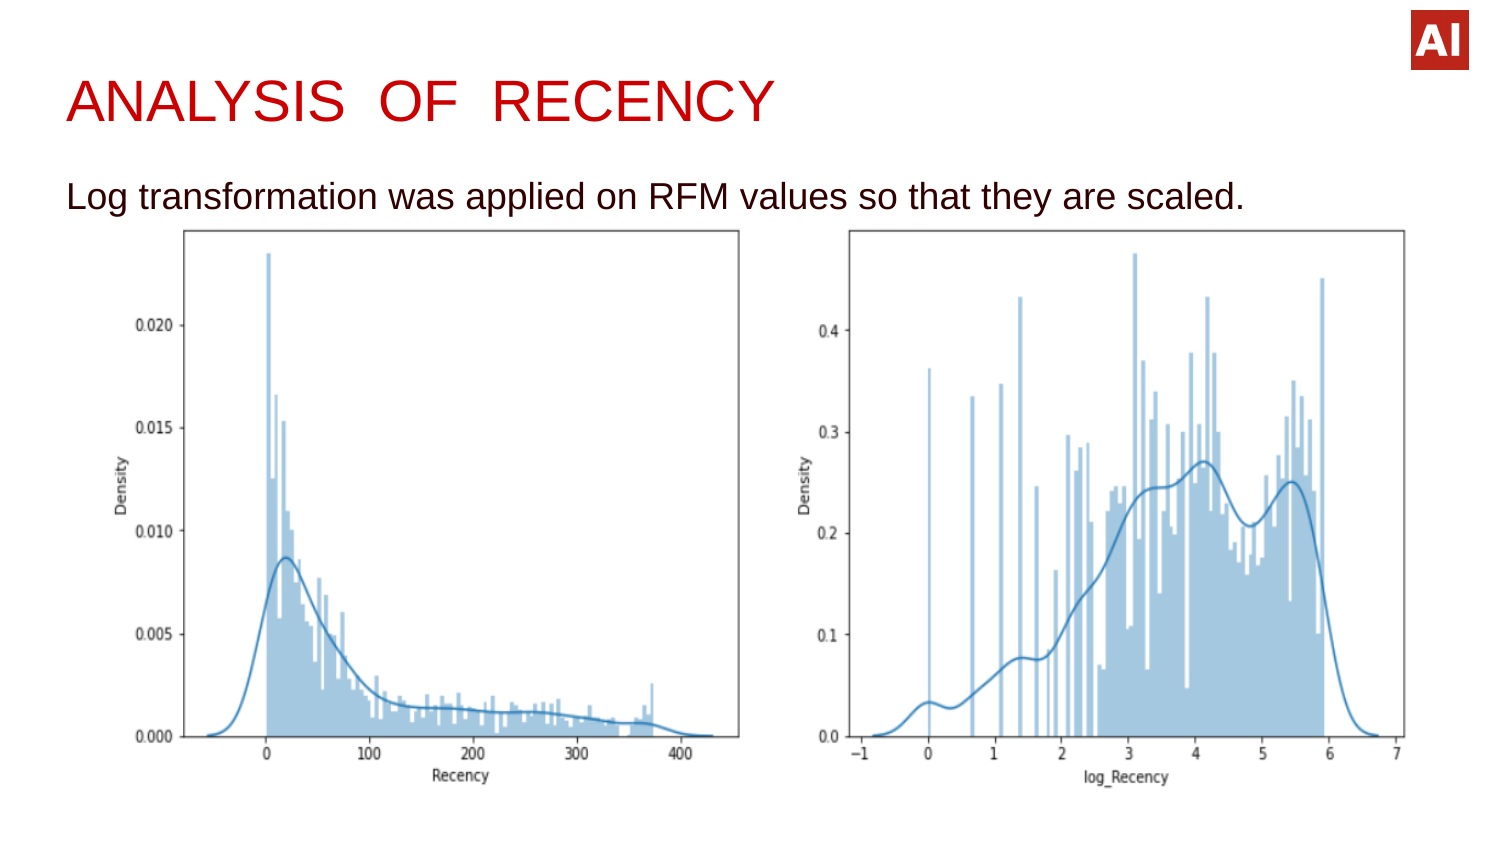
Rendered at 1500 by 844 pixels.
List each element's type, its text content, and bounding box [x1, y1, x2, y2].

picture [103, 218, 1425, 790]
list Log transformation was applied on RFM values so that they are scaled. [51, 150, 1449, 750]
picture [1411, 10, 1469, 70]
title ANALYSIS OF RECENCY [51, 48, 1449, 150]
